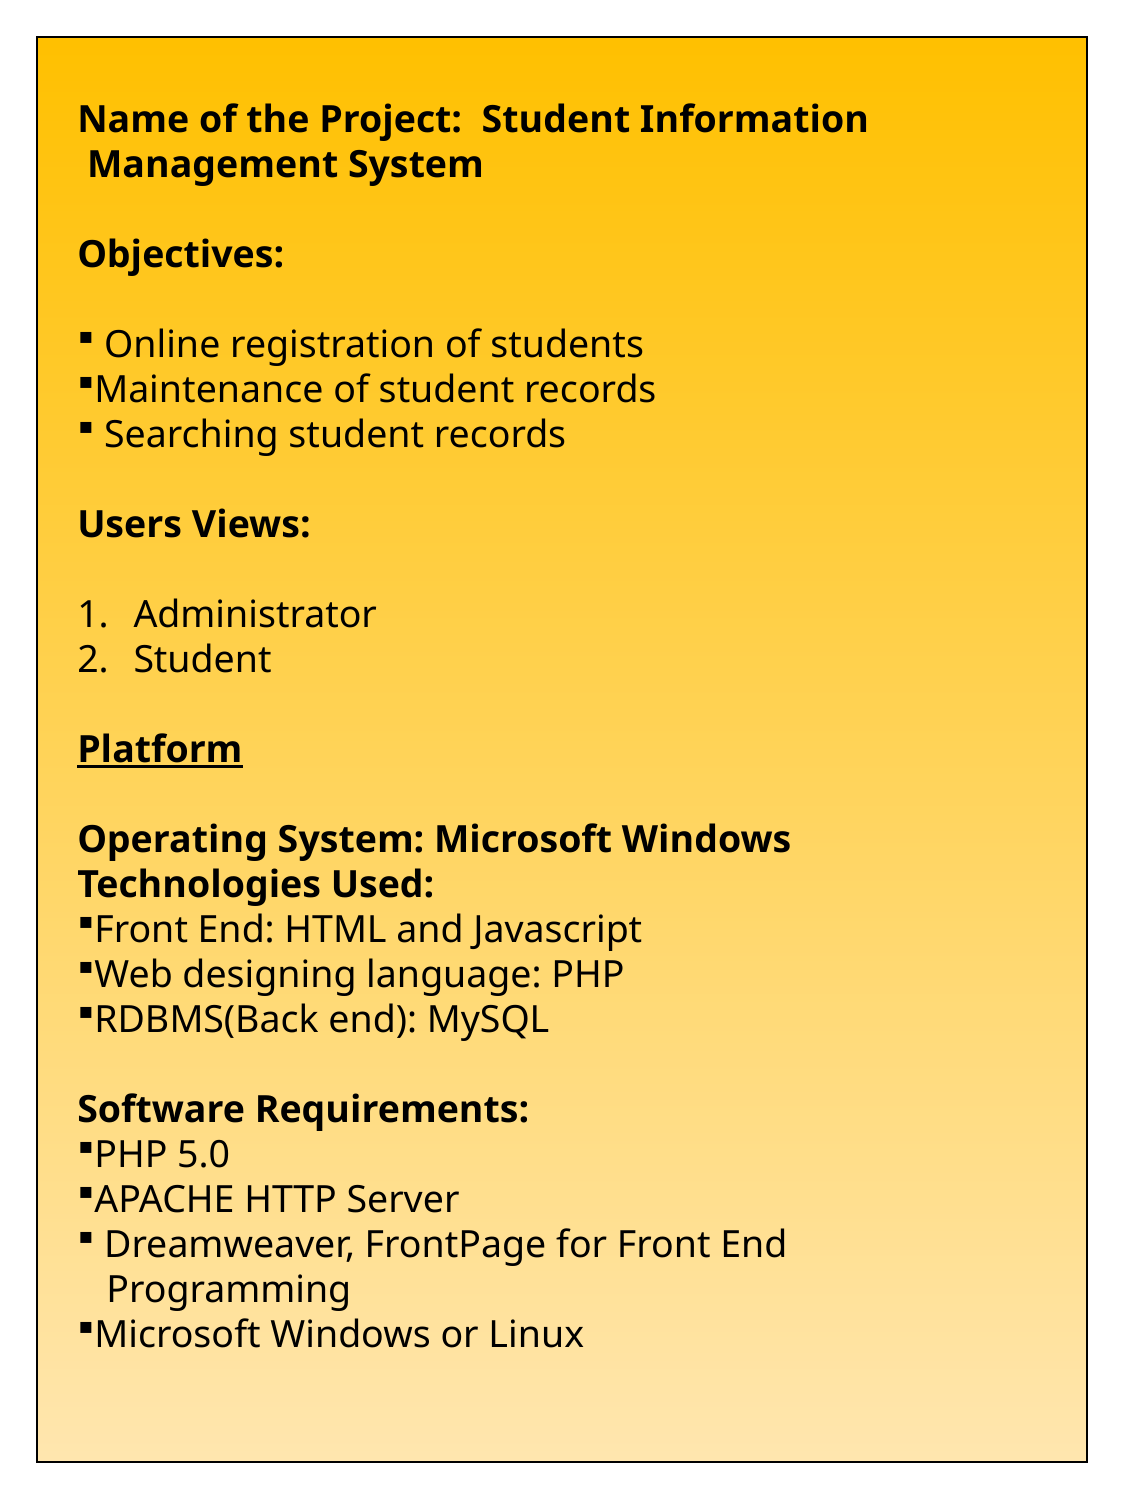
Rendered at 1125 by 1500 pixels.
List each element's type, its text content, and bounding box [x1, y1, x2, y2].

text_box [36, 36, 1088, 1463]
text_box Name of the Project: Student Information Management System Objectives: Online registration of students Maintenance of student records Searching student records Users Views: Administrator Student Platform Operating System: Microsoft Windows Technologies Used: Front End: HTML and Javascript Web designing language: PHP RDBMS(Back end): MySQL Software Requirements: PHP 5.0 APACHE HTTP Server Dreamweaver, FrontPage for Front End Programming Microsoft Windows or Linux [62, 87, 1075, 1363]
slide_number 7 [818, 1390, 1072, 1471]
footer .. [372, 1390, 753, 1471]
